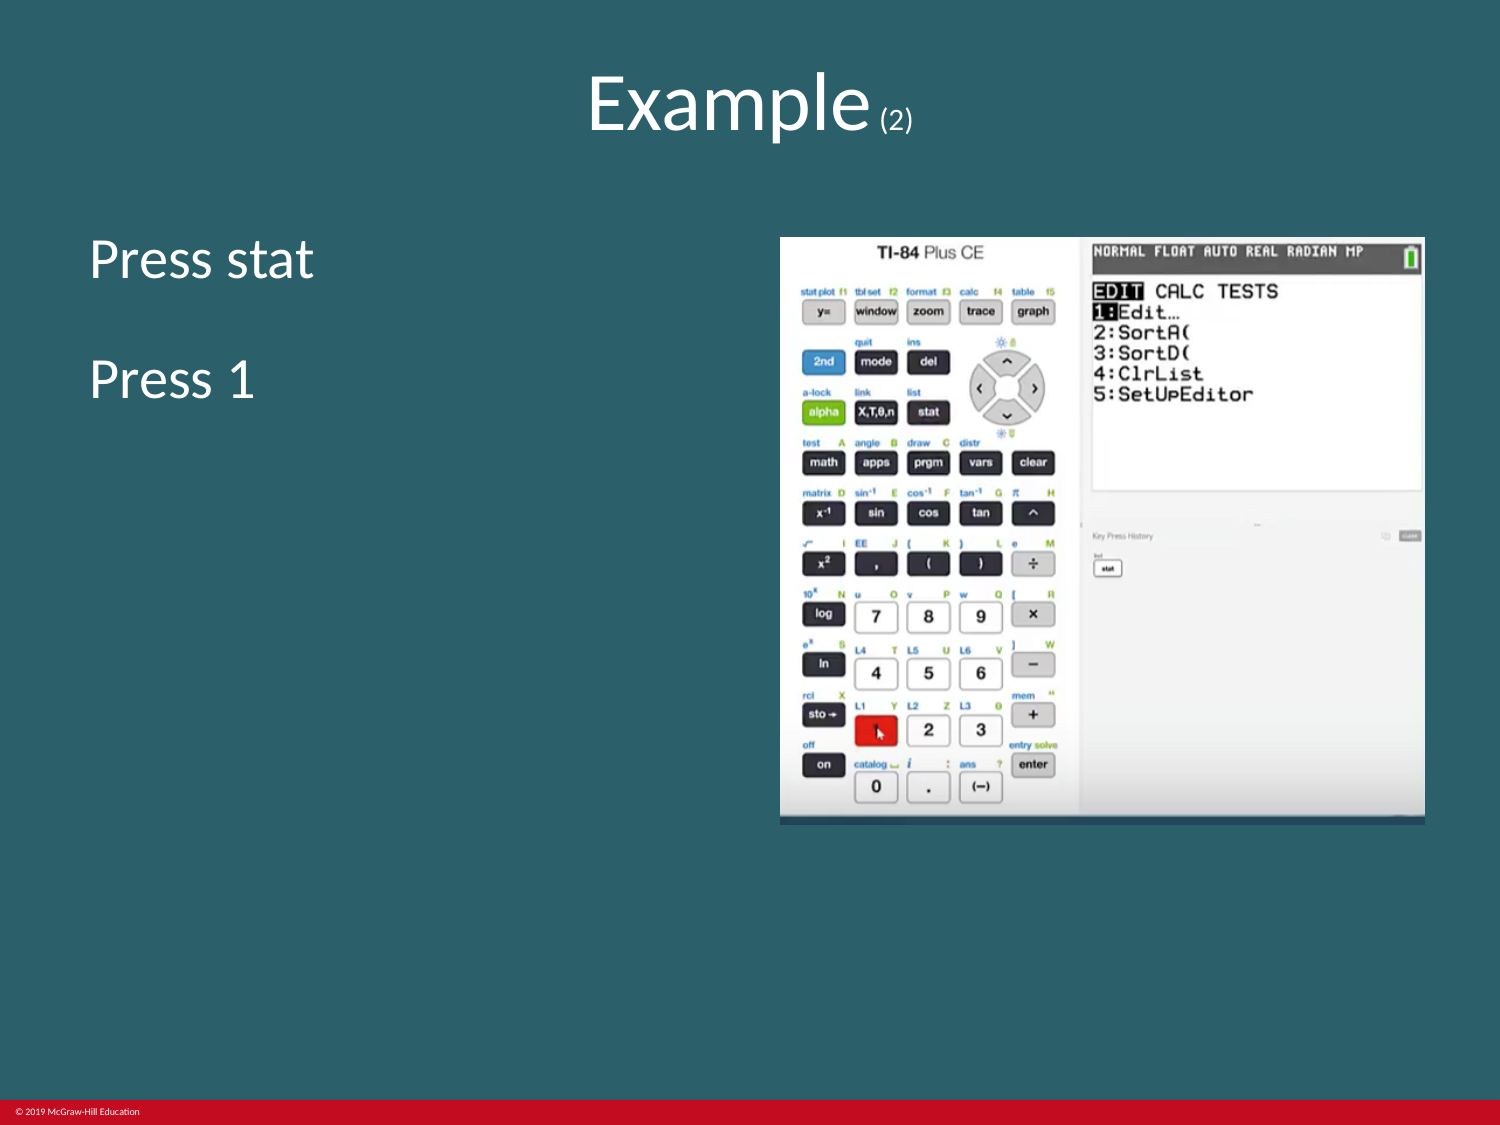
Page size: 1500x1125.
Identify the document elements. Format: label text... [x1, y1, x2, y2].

title Example (2) [0, 0, 1500, 195]
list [779, 236, 1426, 826]
list Press stat Press 1 [75, 212, 750, 600]
